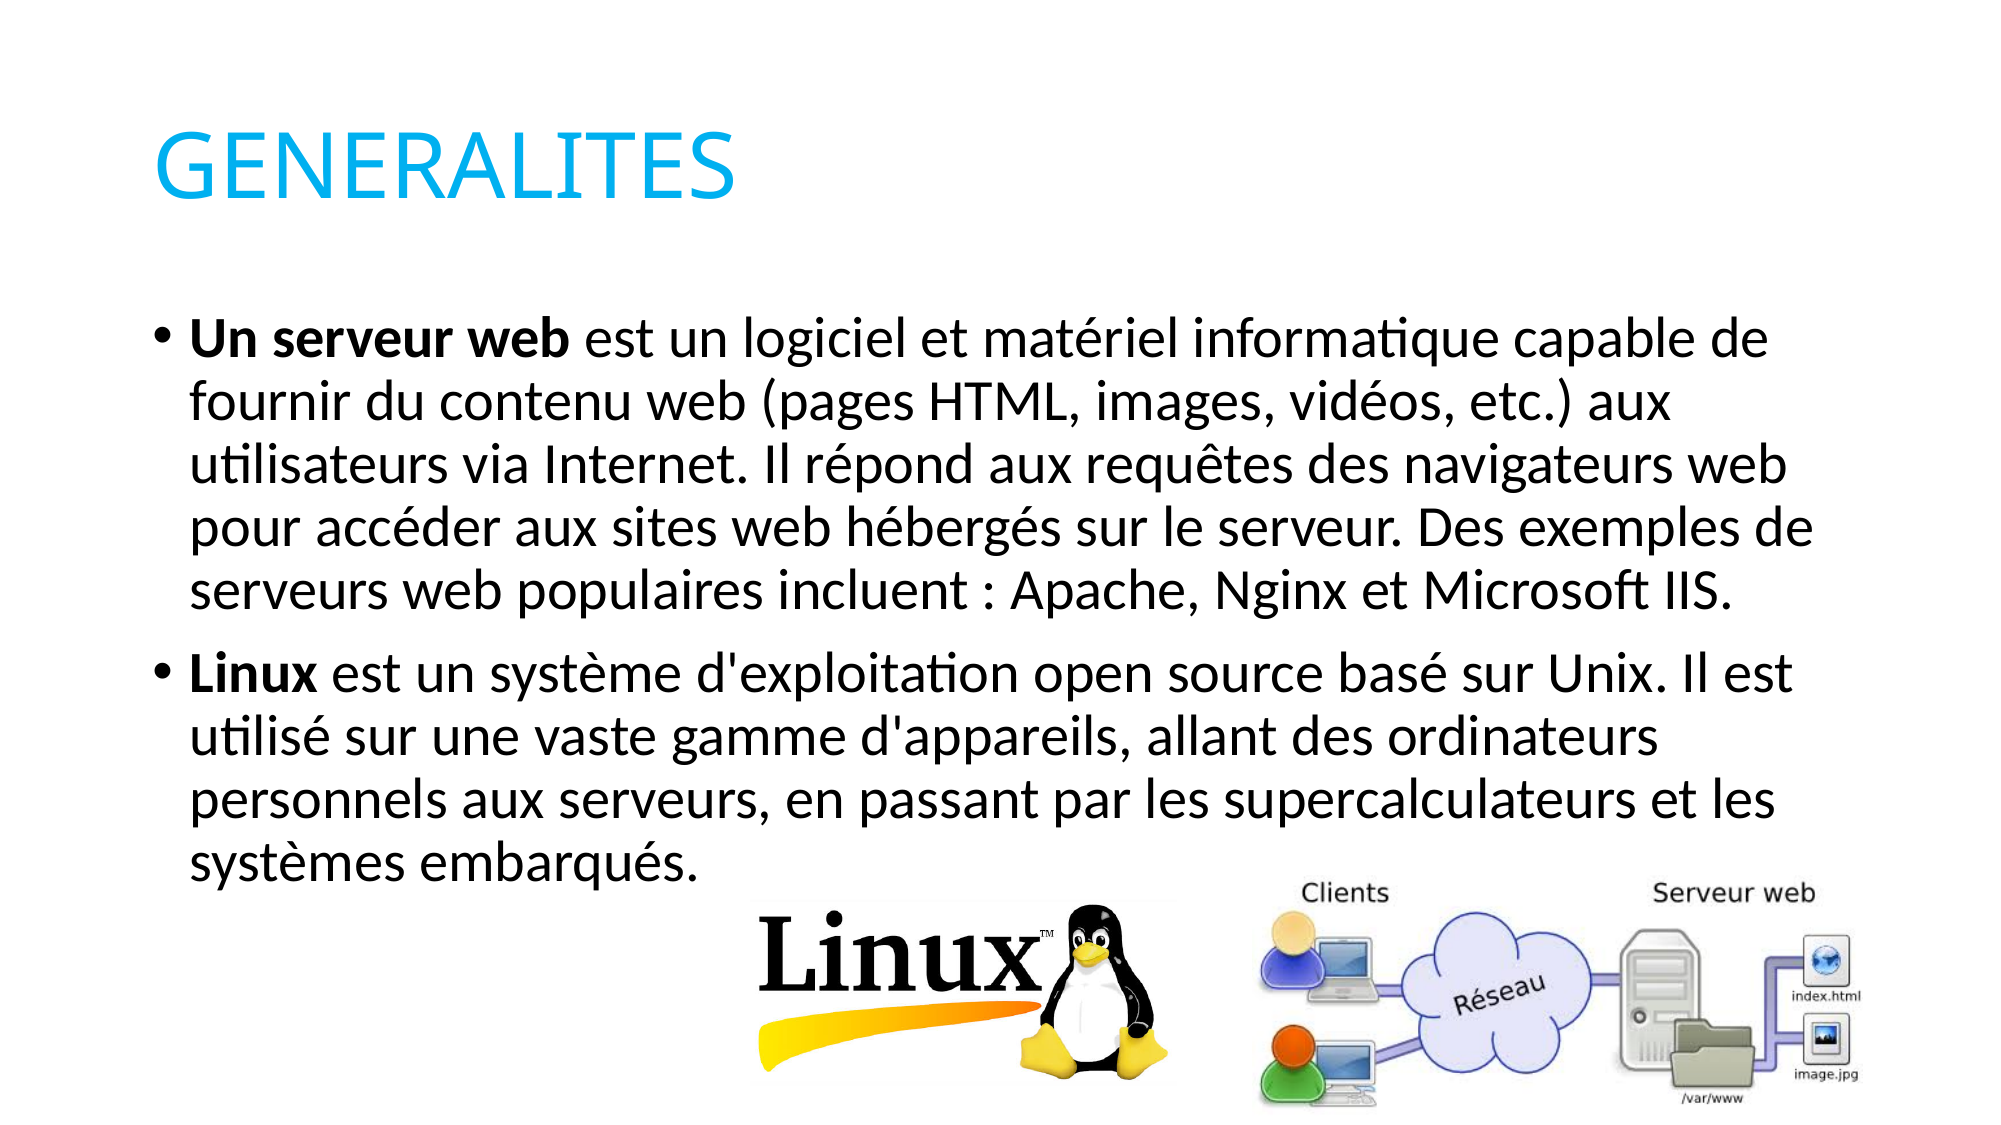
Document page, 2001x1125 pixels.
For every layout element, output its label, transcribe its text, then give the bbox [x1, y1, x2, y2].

picture [750, 865, 1177, 1101]
list Un serveur web est un logiciel et matériel informatique capable de fournir du contenu web (pages HTML, images, vidéos, etc.) aux utilisateurs via Internet. Il répond aux requêtes des navigateurs web pour accéder aux sites web hébergés sur le serveur. Des exemples de serveurs web populaires incluent : Apache, Nginx et Microsoft IIS. Linux est un système d'exploitation open source basé sur Unix. Il est utilisé sur une vaste gamme d'appareils, allant des ordinateurs personnels aux serveurs, en passant par les supercalculateurs et les systèmes embarqués. [137, 299, 1863, 1014]
picture [1252, 865, 1863, 1125]
title GENERALITES [137, 59, 1863, 278]
